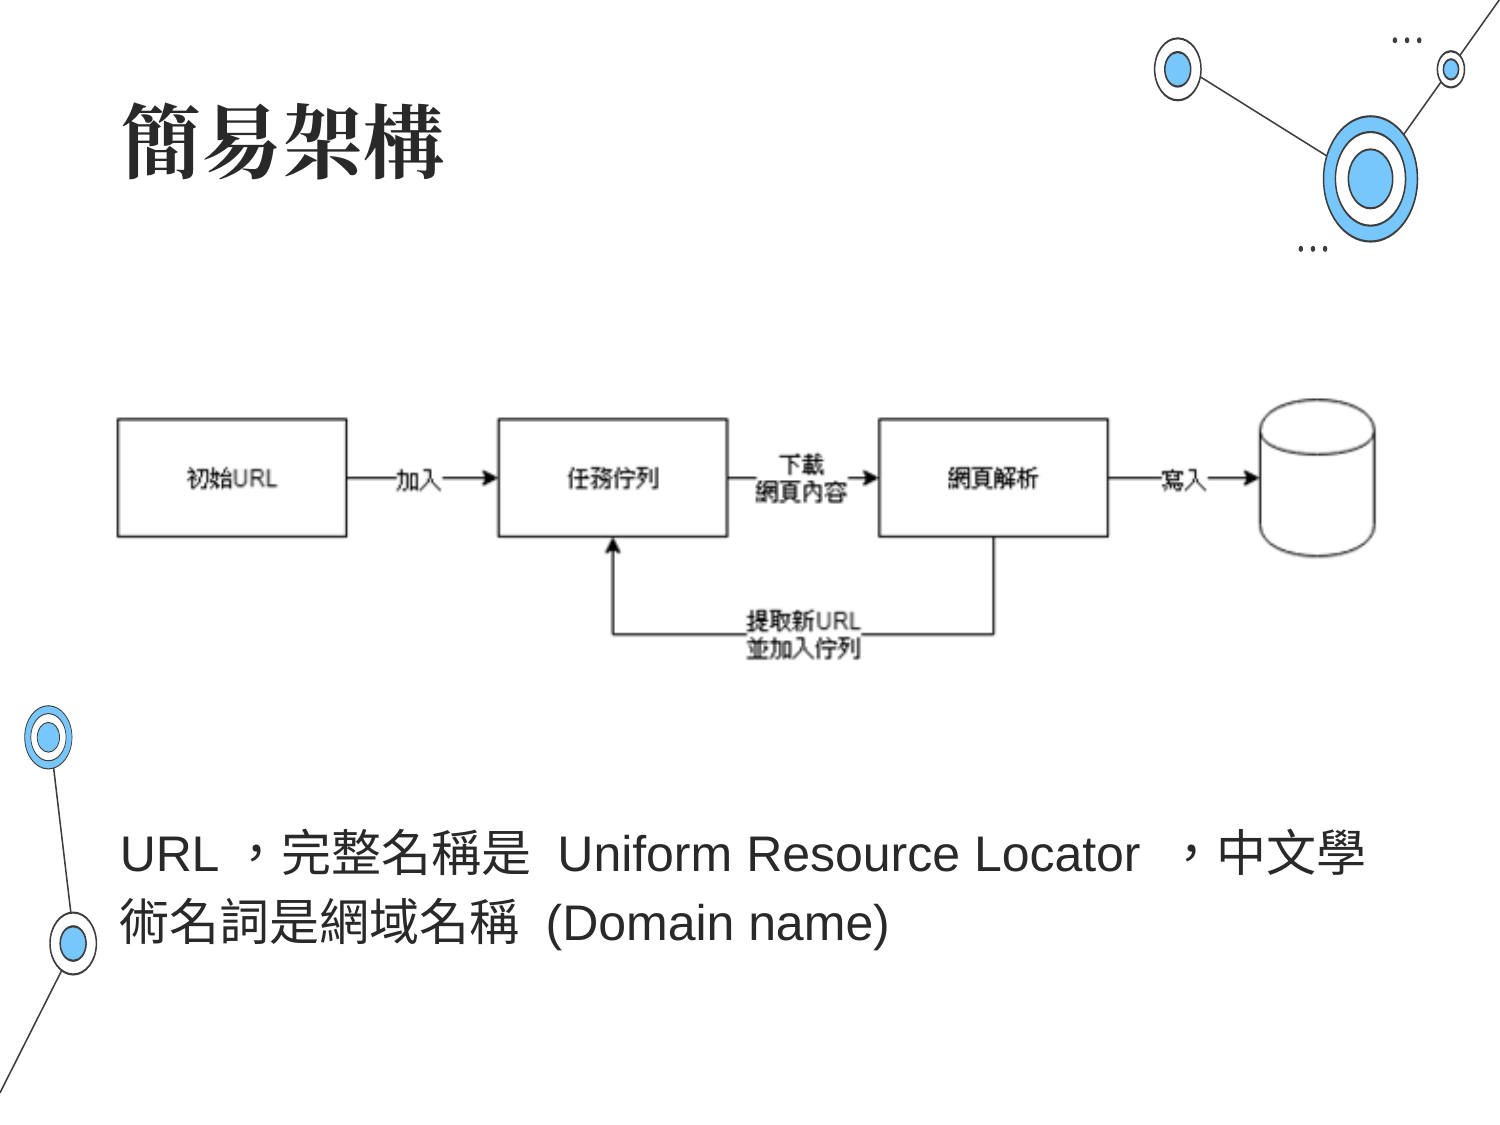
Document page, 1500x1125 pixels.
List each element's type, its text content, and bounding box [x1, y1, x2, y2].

title 簡易架構 [104, 76, 1086, 203]
picture [77, 335, 1423, 686]
text_box URL，完整名稱是 Uniform Resource Locator ，中文學術名詞是網域名稱 (Domain name) [104, 797, 1396, 966]
